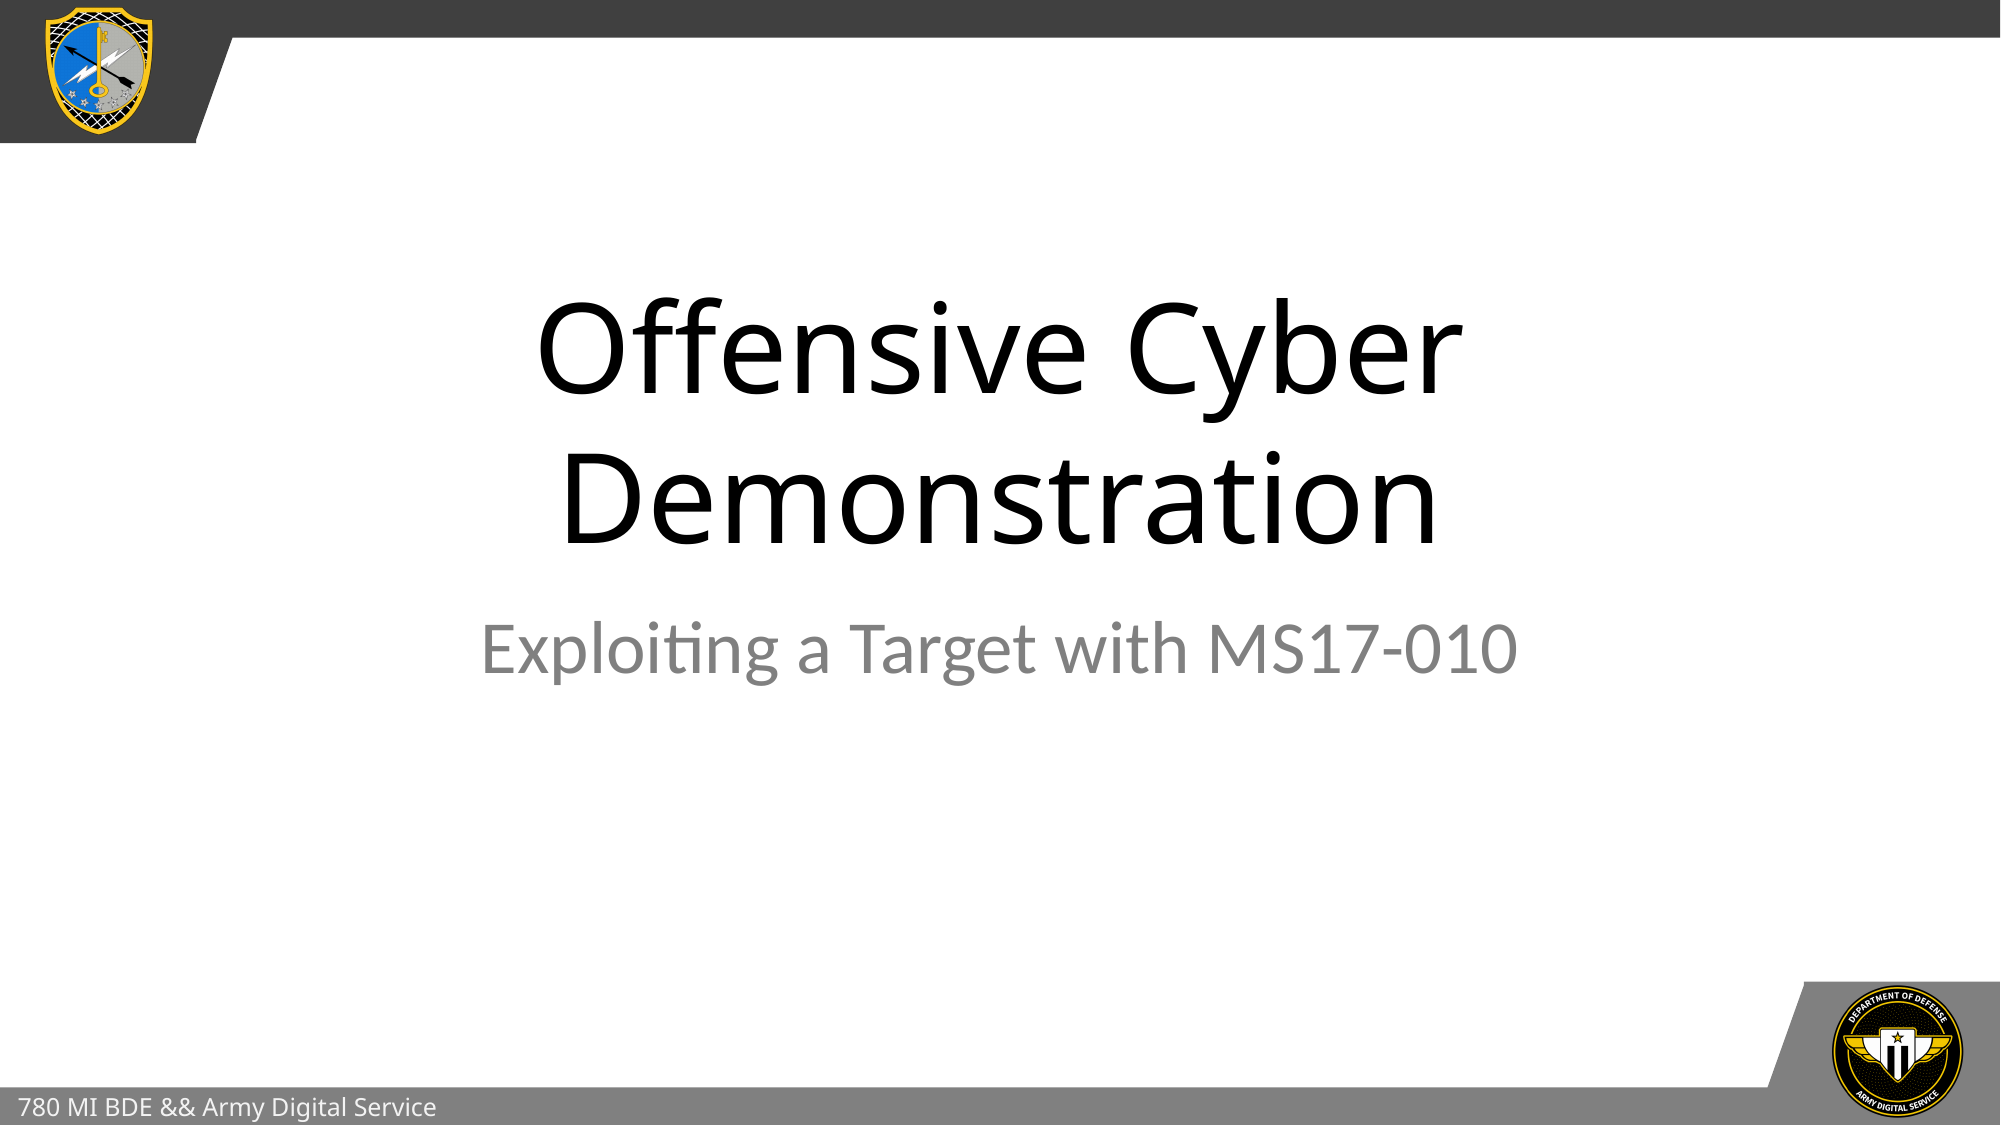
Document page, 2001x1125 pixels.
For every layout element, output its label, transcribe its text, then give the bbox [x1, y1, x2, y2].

text_box Offensive Cyber Demonstration [249, 184, 1750, 576]
picture [45, 7, 153, 135]
picture [1815, 971, 1980, 1125]
text_box Exploiting a Target with MS17-010 [249, 590, 1750, 1050]
